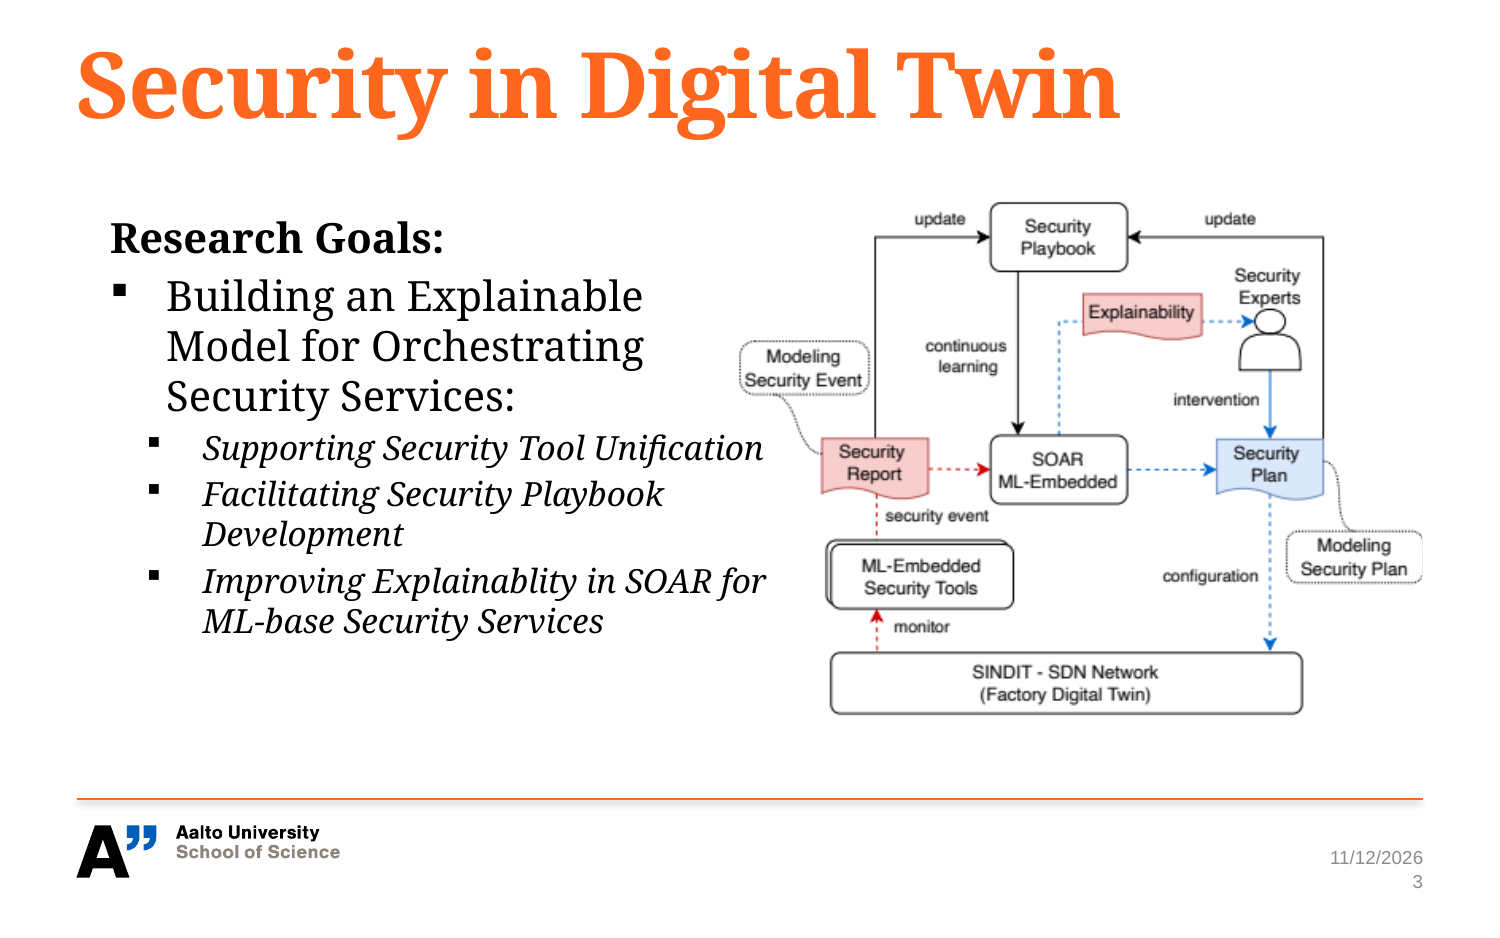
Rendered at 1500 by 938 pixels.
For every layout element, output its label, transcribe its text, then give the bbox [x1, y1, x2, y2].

slide_number 3 [829, 870, 1424, 893]
title Security in Digital Twin [76, 43, 1424, 207]
picture [737, 200, 1423, 718]
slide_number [829, 844, 1424, 870]
list Research Goals: Building an Explainable Model for Orchestrating Security Services: Supporting Security Tool Unification Facilitating Security Playbook Development Improving Explainablity in SOAR for ML-base Security Services [70, 211, 778, 794]
